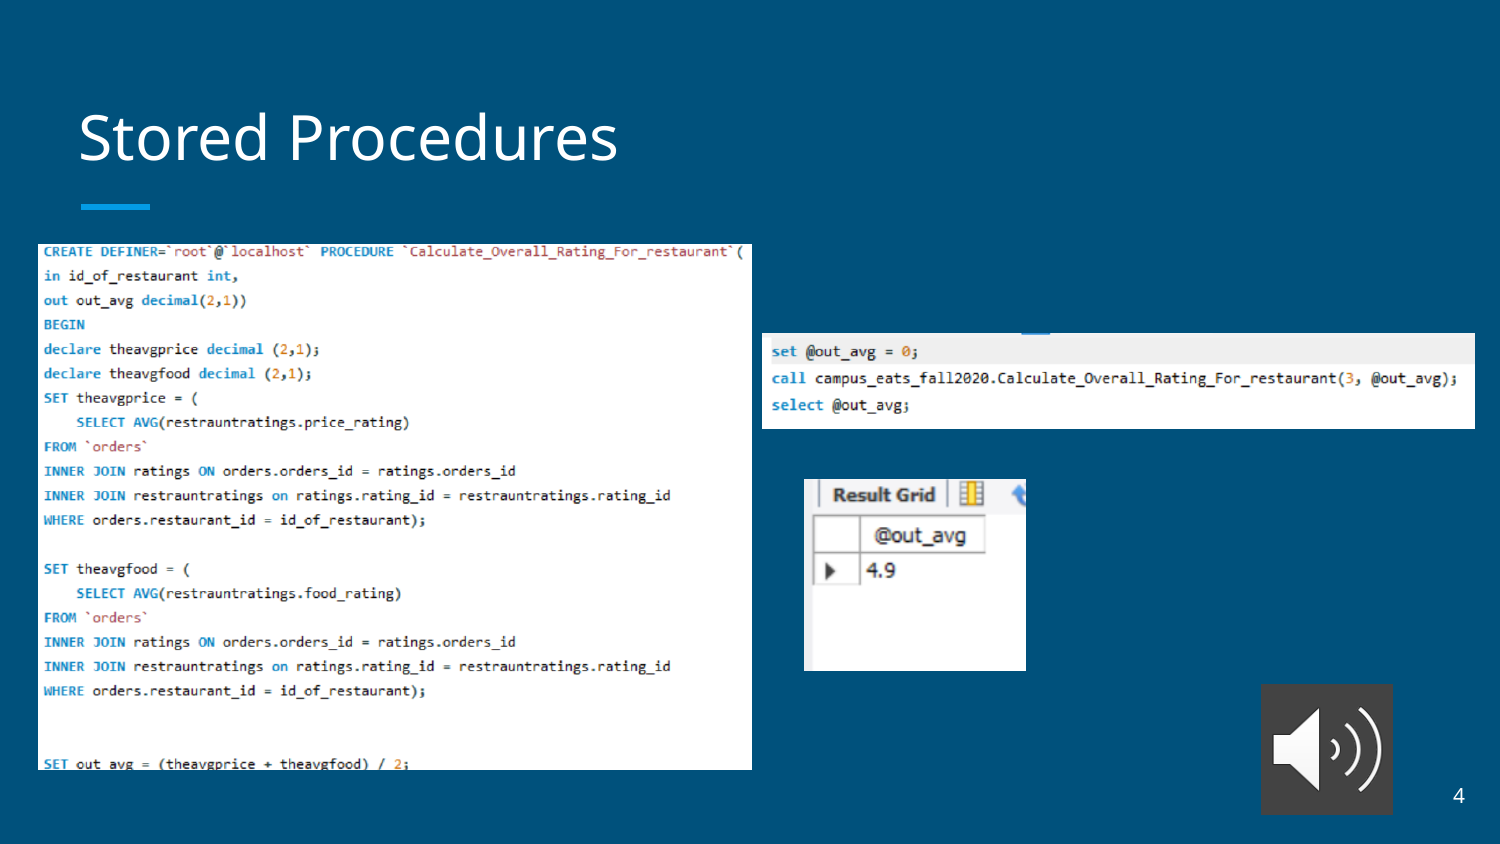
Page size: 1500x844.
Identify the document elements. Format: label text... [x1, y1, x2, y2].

picture [763, 334, 1474, 428]
picture [39, 245, 751, 769]
title Stored Procedures [63, 75, 1437, 188]
picture [1262, 685, 1392, 814]
slide_number 4 [1389, 764, 1480, 830]
picture [805, 480, 1025, 670]
